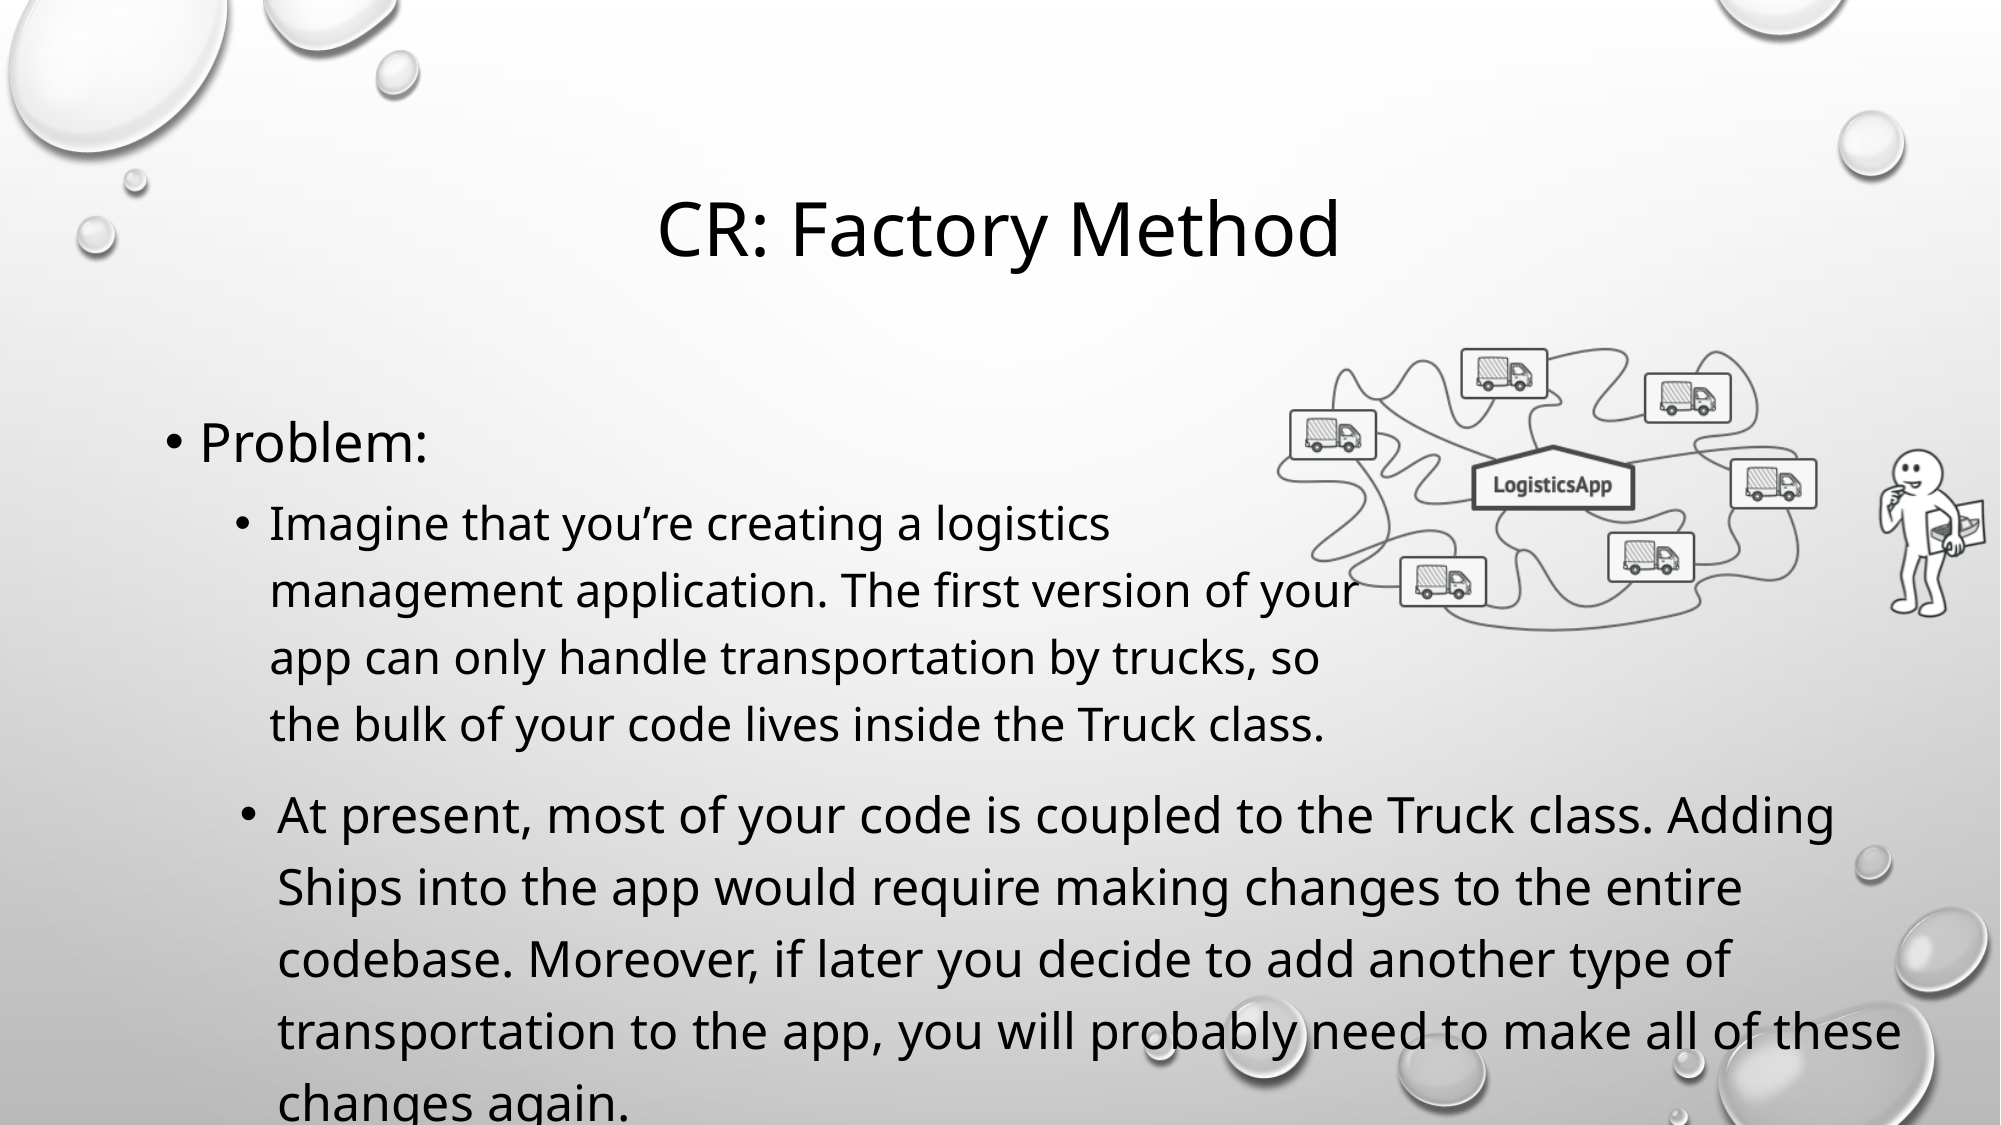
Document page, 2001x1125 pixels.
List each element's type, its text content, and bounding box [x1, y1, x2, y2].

picture [0, 0, 2000, 1125]
list Problem: Imagine that you’re creating a logistics management application. The first version of your app can only handle transportation by trucks, so the bulk of your code lives inside the Truck class. [149, 388, 1381, 763]
text_box At present, most of your code is coupled to the Truck class. Adding Ships into the app would require making changes to the entire codebase. Moreover, if later you decide to add another type of transportation to the app, you will probably need to make all of these changes again. [149, 763, 1920, 1125]
title CR: Factory Method [149, 101, 1851, 364]
